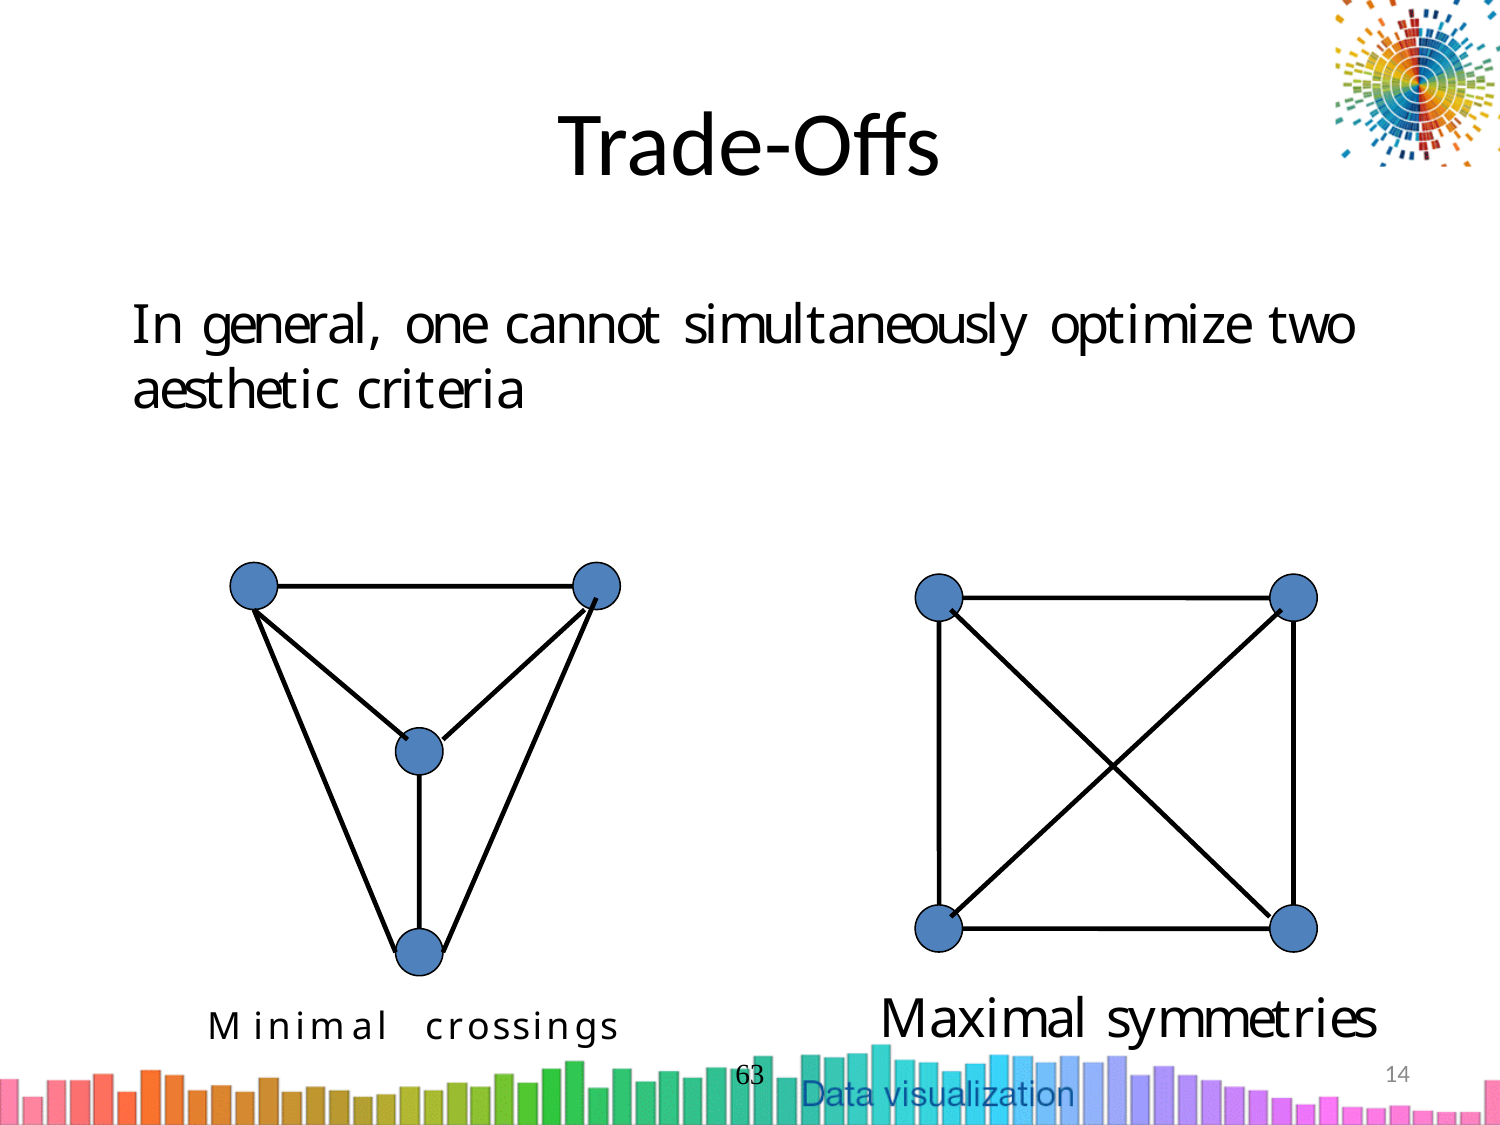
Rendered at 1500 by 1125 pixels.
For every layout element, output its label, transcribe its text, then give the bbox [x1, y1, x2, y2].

text_box [915, 574, 963, 622]
text_box [915, 904, 963, 953]
text_box [1269, 904, 1318, 953]
slide_number 14 [1074, 1042, 1425, 1103]
title Trade-Offs [75, 45, 1425, 233]
text_box [572, 562, 621, 610]
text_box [879, 1009, 1376, 1059]
text_box [230, 562, 278, 610]
footer 63 [512, 1042, 988, 1103]
text_box [395, 727, 443, 775]
text_box [1269, 574, 1318, 622]
picture [0, 0, 1500, 1125]
text_box [395, 928, 443, 976]
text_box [132, 317, 1353, 420]
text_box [206, 1011, 621, 1057]
